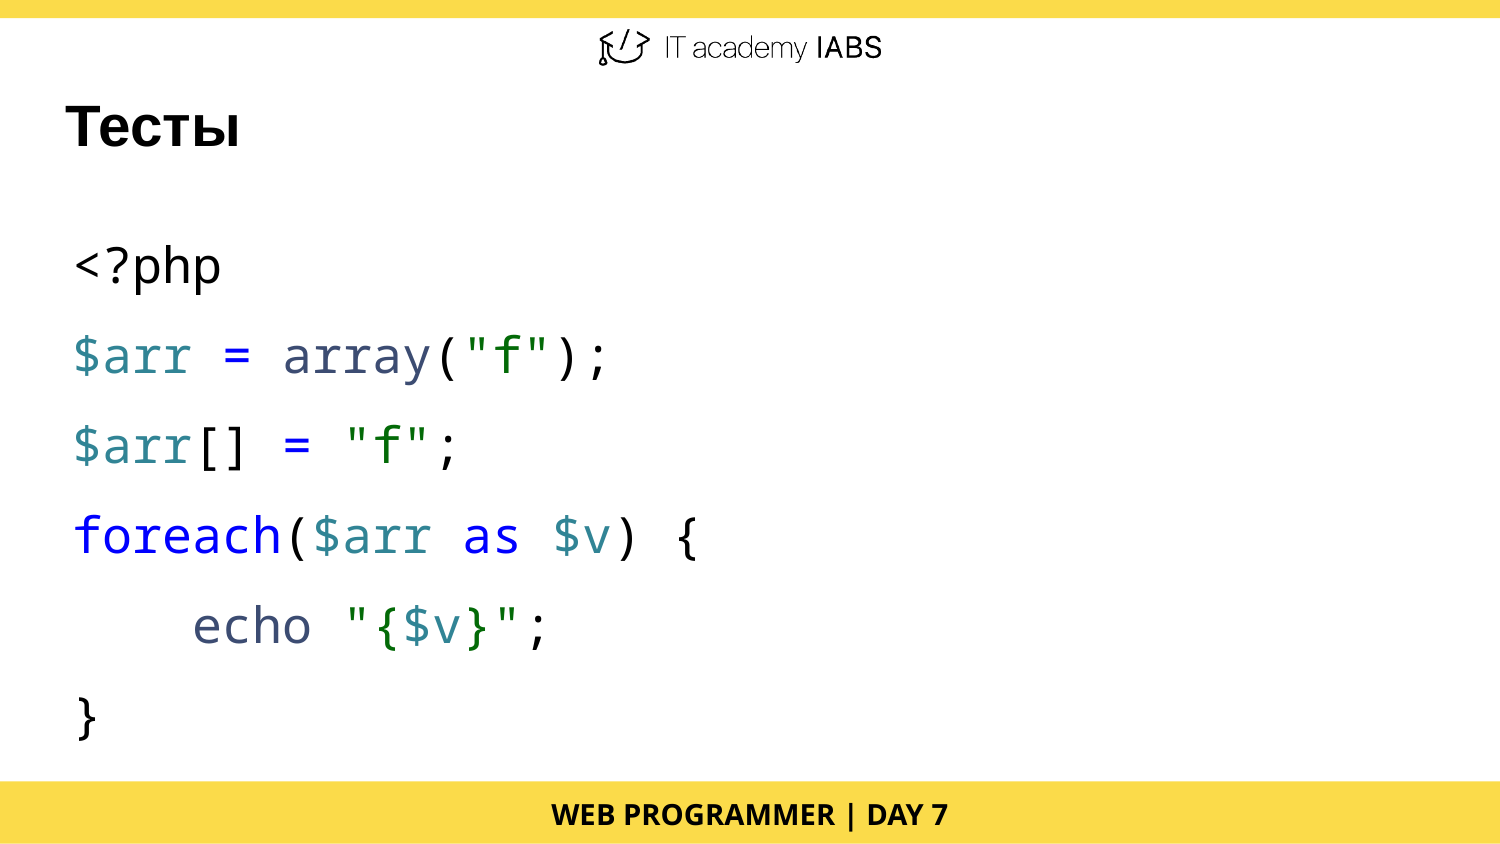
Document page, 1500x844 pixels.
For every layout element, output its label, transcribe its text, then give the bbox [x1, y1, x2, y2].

text_box WEB PROGRAMMER | DAY 7 [340, 781, 1160, 844]
text_box [0, 781, 340, 844]
text_box [0, 0, 1500, 19]
text_box <?php $arr = array("f"); $arr[] = "f"; foreach($arr as $v) { echo "{$v}"; } [51, 189, 1449, 750]
text_box Тесты [51, 72, 1449, 167]
picture [591, 18, 887, 71]
text_box [1160, 781, 1500, 844]
